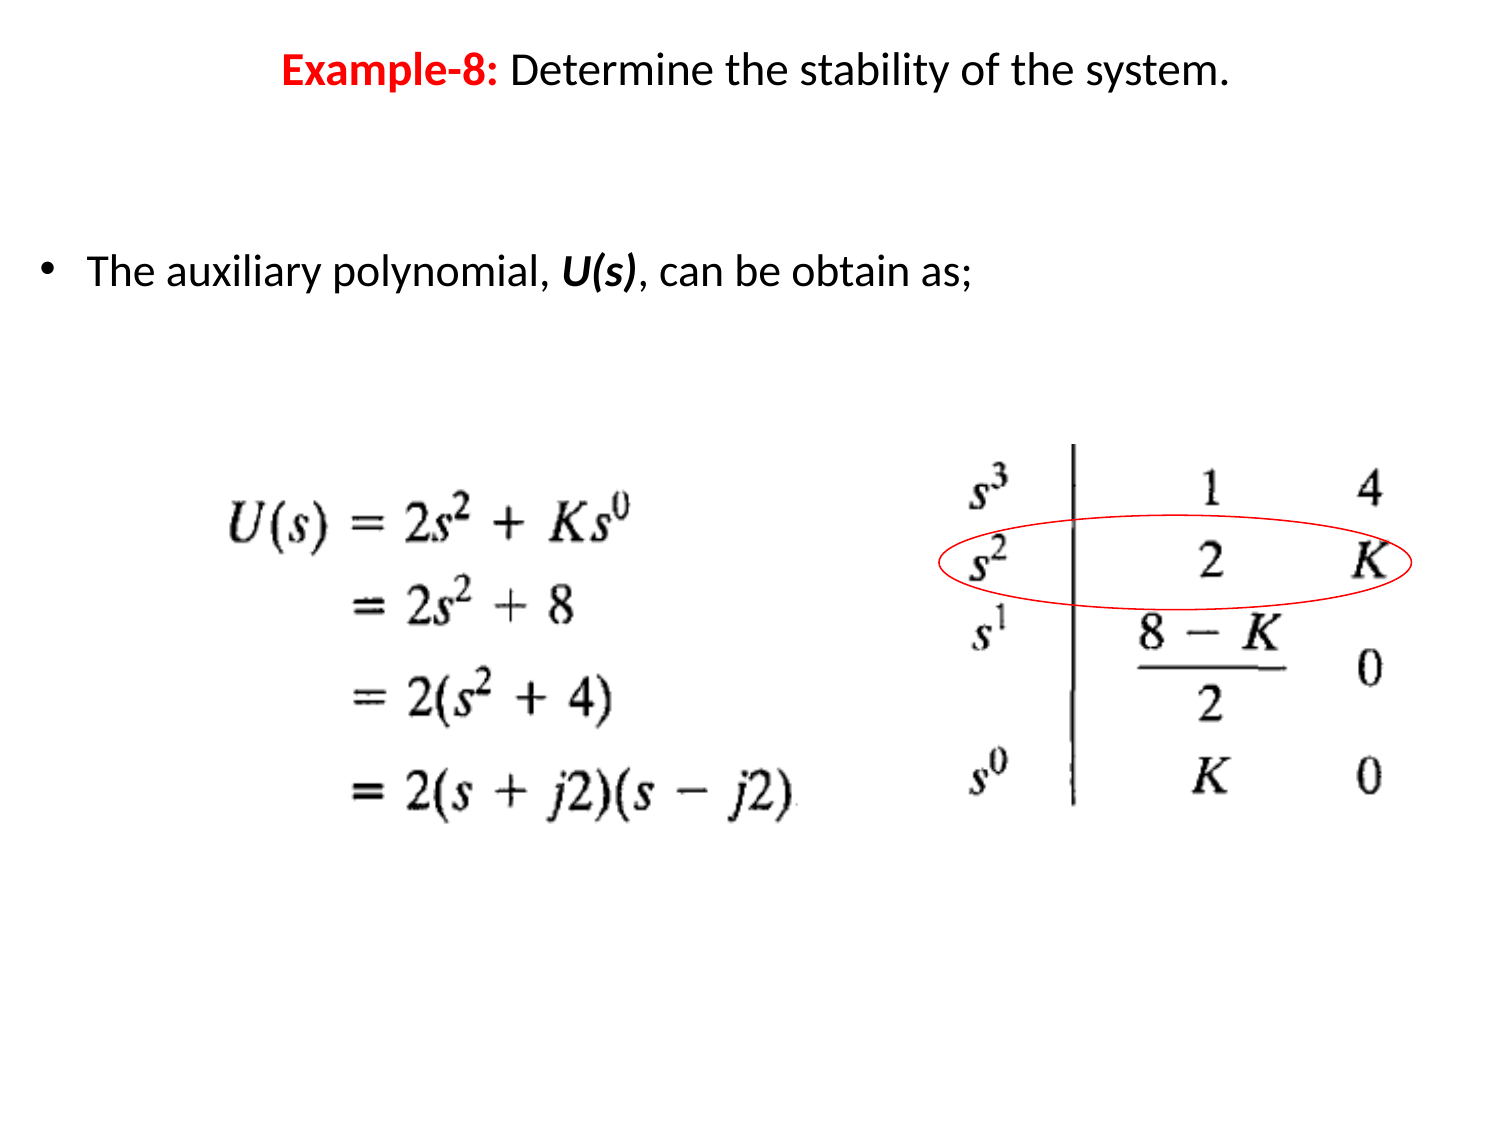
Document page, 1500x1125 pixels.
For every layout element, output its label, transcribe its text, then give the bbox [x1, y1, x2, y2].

picture [943, 444, 1394, 811]
text_box The auxiliary polynomial, U(s), can be obtain as; [24, 205, 1450, 385]
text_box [218, 479, 798, 835]
text_box [1397, 543, 1414, 582]
title Example-8: Determine the stability of the system. [75, 30, 1438, 103]
